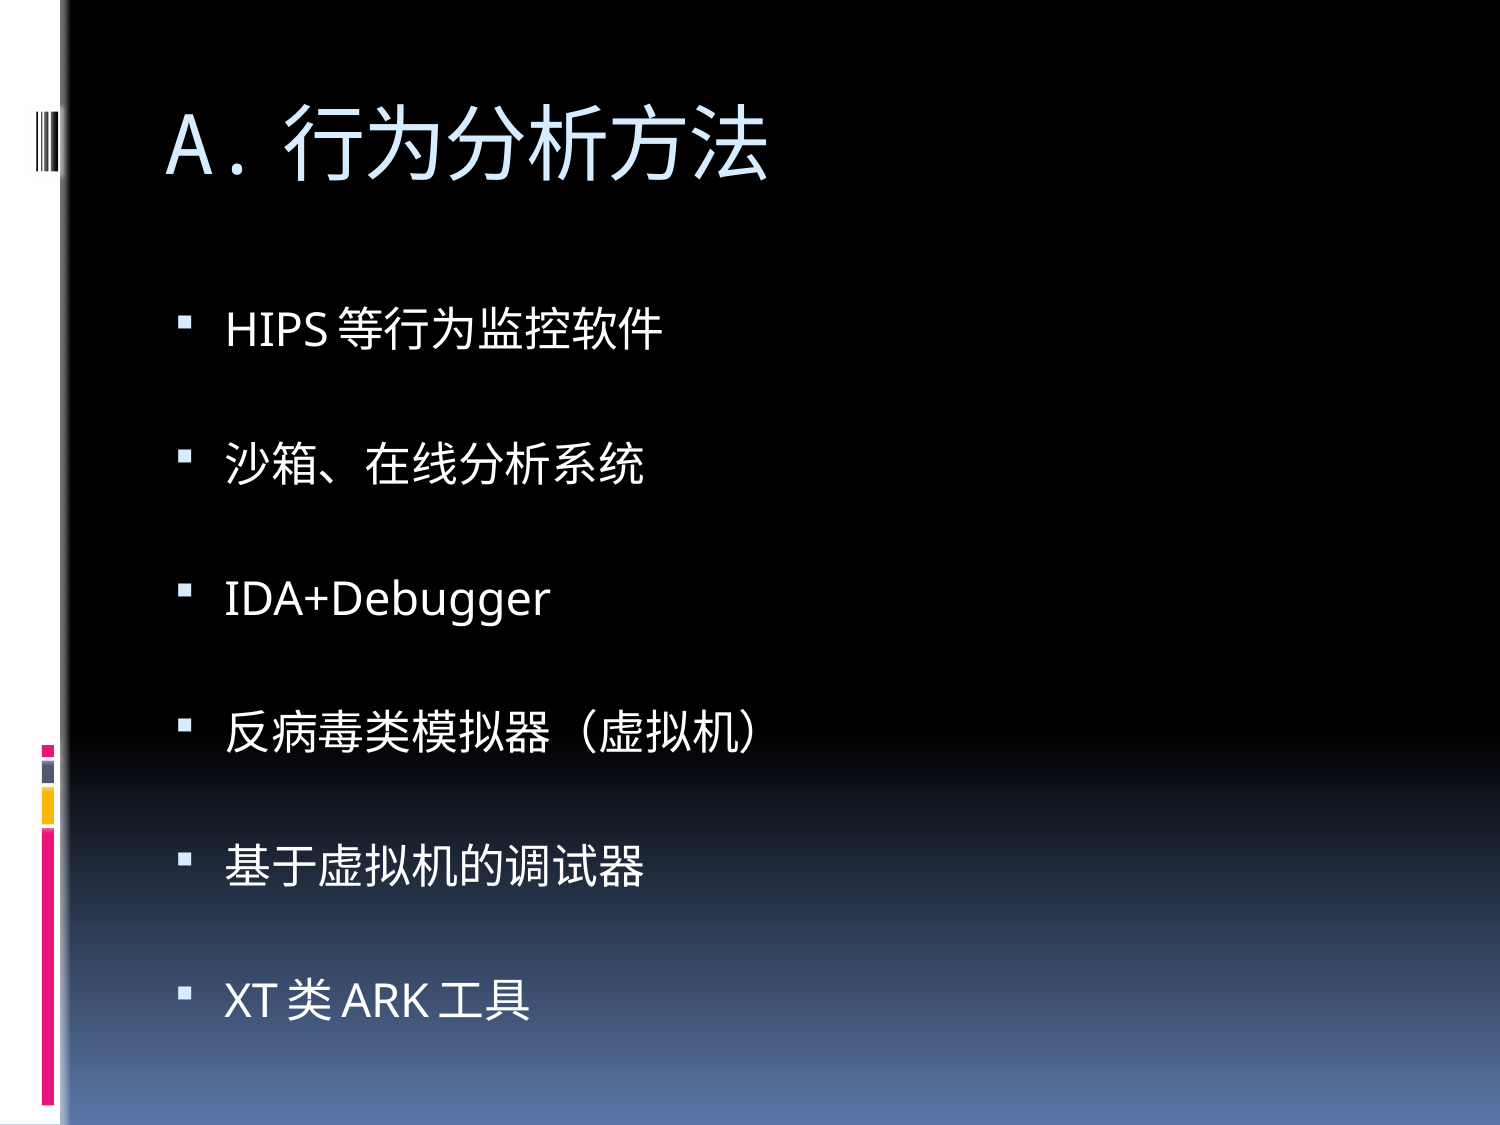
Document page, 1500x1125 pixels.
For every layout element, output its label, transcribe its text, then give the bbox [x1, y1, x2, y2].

list HIPS等行为监控软件 沙箱、在线分析系统 IDA+Debugger 反病毒类模拟器（虚拟机） 基于虚拟机的调试器 XT类ARK工具 [150, 292, 1425, 1043]
title A.行为分析方法 [150, 83, 1425, 234]
